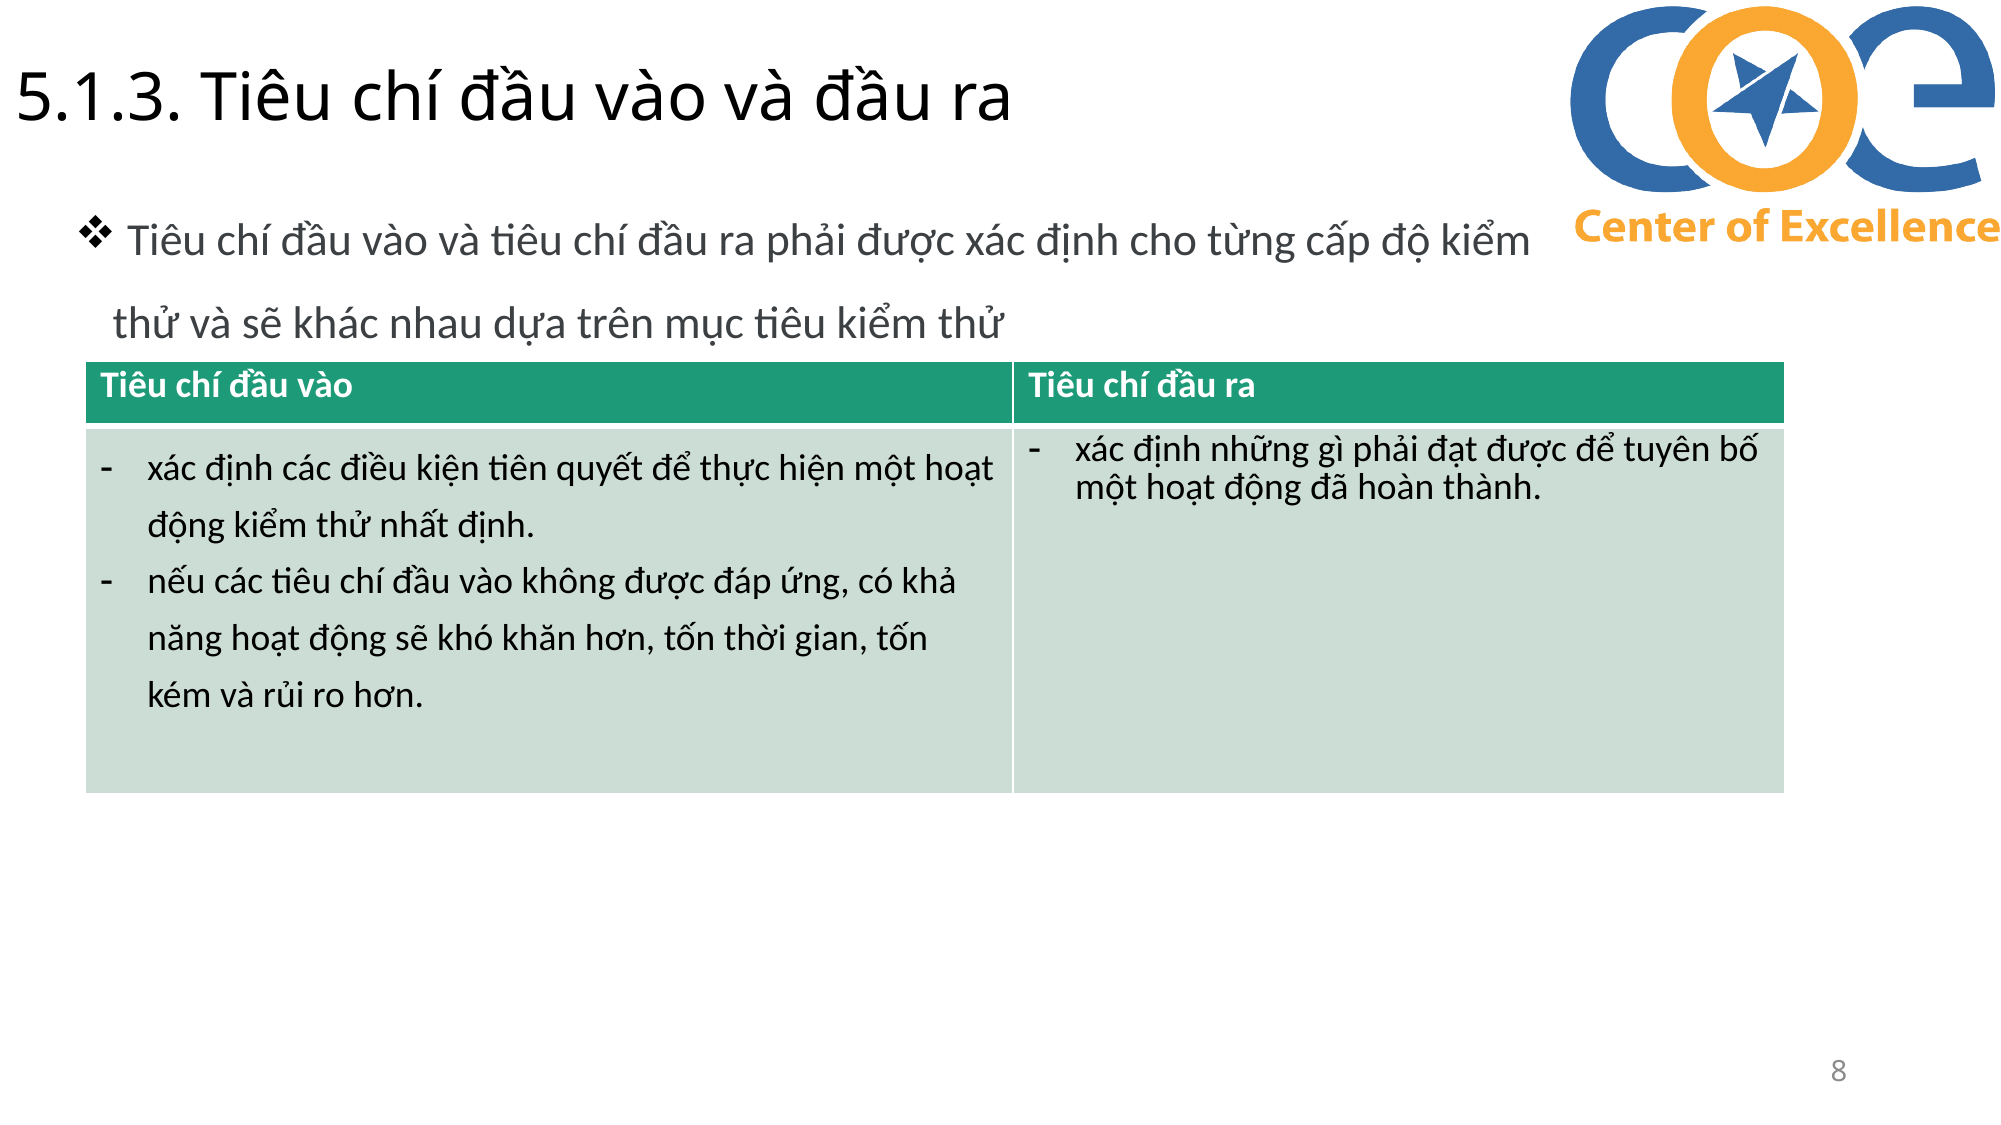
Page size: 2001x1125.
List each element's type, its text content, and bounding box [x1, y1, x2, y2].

title 5.1.3. Tiêu chí đầu vào và đầu ra [0, 5, 1725, 143]
table_cell xác định các điều kiện tiên quyết để thực hiện một hoạt động kiểm thử nhất định. nếu các tiêu chí đầu vào không được đáp ứng, có khả năng hoạt động sẽ khó khăn hơn, tốn thời gian, tốn kém và rủi ro hơn. [86, 429, 1012, 793]
table_header Tiêu chí đầu vào [86, 362, 1012, 423]
slide_number 8 [1412, 1042, 1863, 1103]
text_box Tiêu chí đầu vào và tiêu chí đầu ra phải được xác định cho từng cấp độ kiểm thử và sẽ khác nhau dựa trên mục tiêu kiểm thử [60, 174, 1549, 362]
table_header Tiêu chí đầu ra [1014, 362, 1784, 423]
picture [1570, 6, 2000, 242]
table_cell xác định những gì phải đạt được để tuyên bố một hoạt động đã hoàn thành. [1014, 429, 1784, 793]
